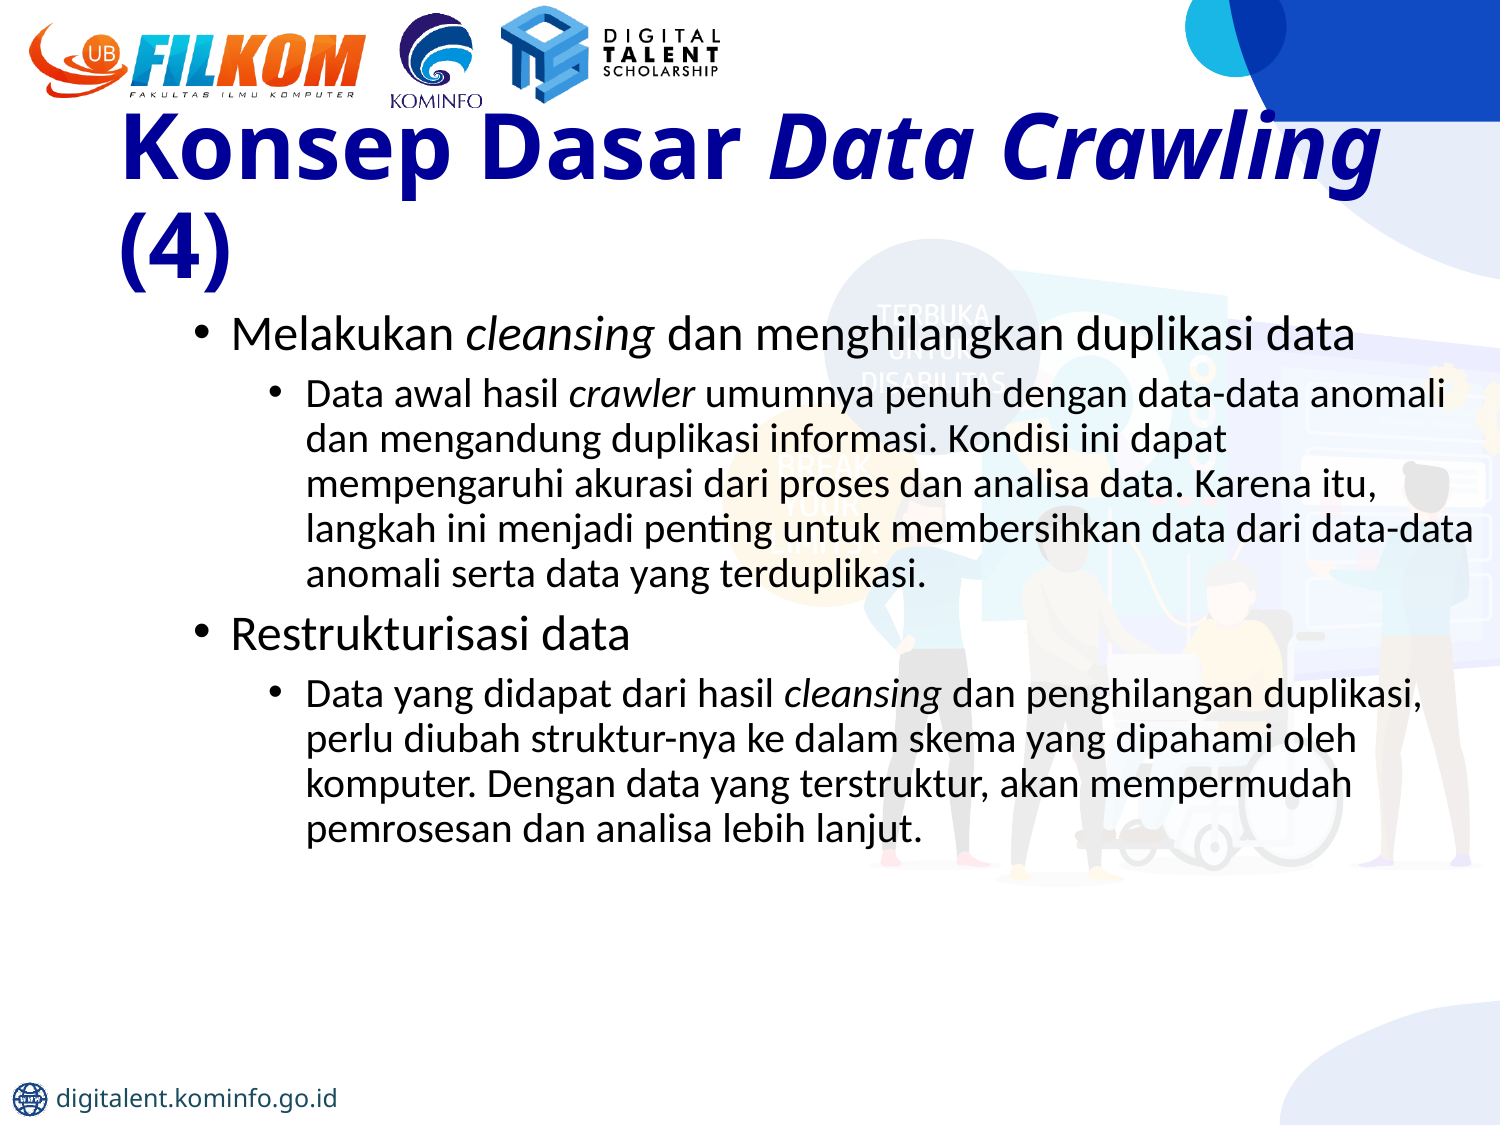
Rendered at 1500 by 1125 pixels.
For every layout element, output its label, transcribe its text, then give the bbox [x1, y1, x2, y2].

picture [11, 1081, 48, 1117]
picture [391, 13, 482, 108]
title Konsep Dasar Data Crawling (4) [103, 121, 1500, 278]
picture [483, 0, 1500, 121]
picture [29, 22, 366, 98]
list Melakukan cleansing dan menghilangkan duplikasi data Data awal hasil crawler umumnya penuh dengan data-data anomali dan mengandung duplikasi informasi. Kondisi ini dapat mempengaruhi akurasi dari proses dan analisa data. Karena itu, langkah ini menjadi penting untuk membersihkan data dari data-data anomali serta data yang terduplikasi. Restrukturisasi data Data yang didapat dari hasil cleansing dan penghilangan duplikasi, perlu diubah struktur-nya ke dalam skema yang dipahami oleh komputer. Dengan data yang terstruktur, akan mempermudah pemrosesan dan analisa lebih lanjut. [103, 299, 1500, 1014]
